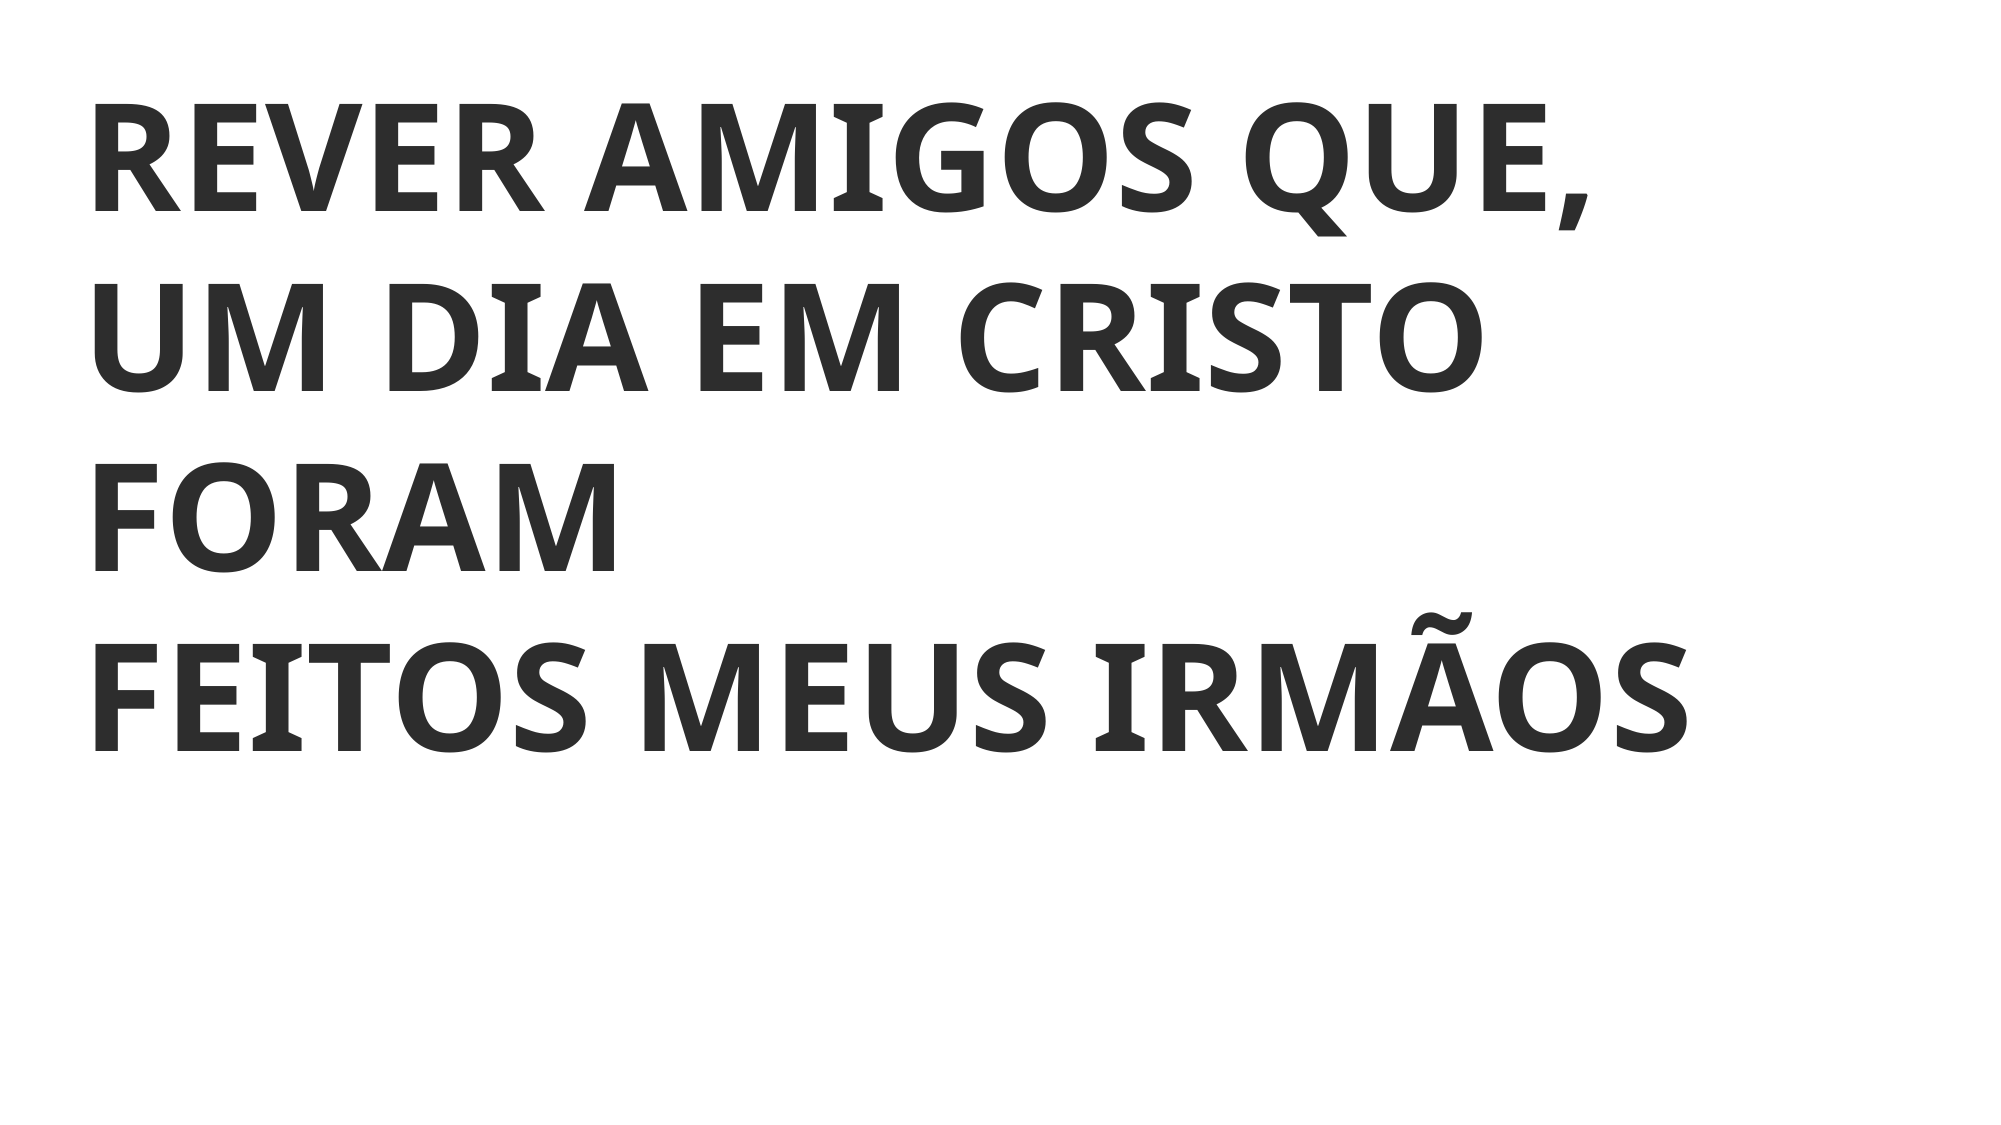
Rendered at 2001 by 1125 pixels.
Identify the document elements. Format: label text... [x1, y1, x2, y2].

text_box REVER AMIGOS QUE, UM DIA EM CRISTO FORAM FEITOS MEUS IRMÃOS [67, 53, 1902, 789]
